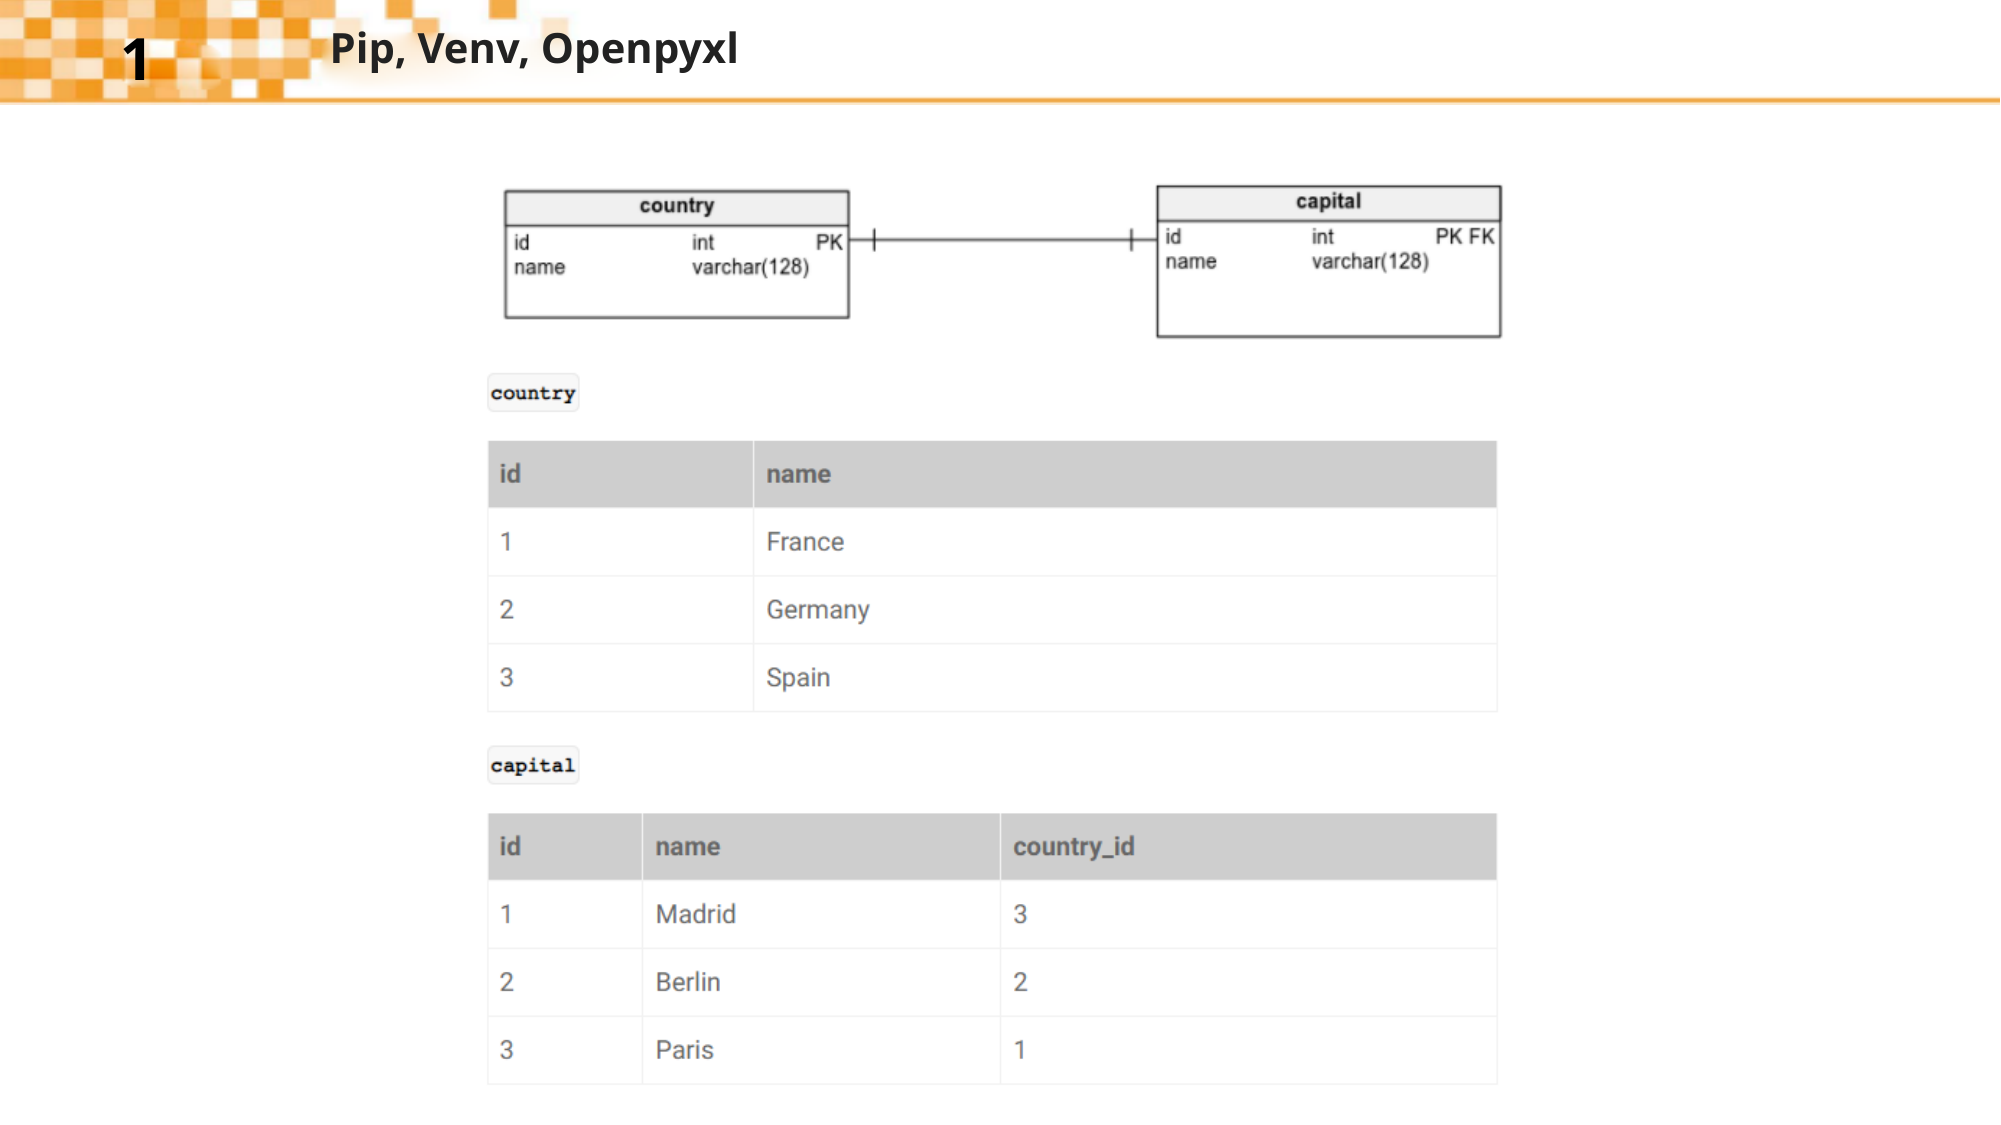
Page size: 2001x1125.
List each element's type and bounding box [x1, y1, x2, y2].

picture [0, 0, 2000, 105]
picture [449, 148, 1551, 1111]
